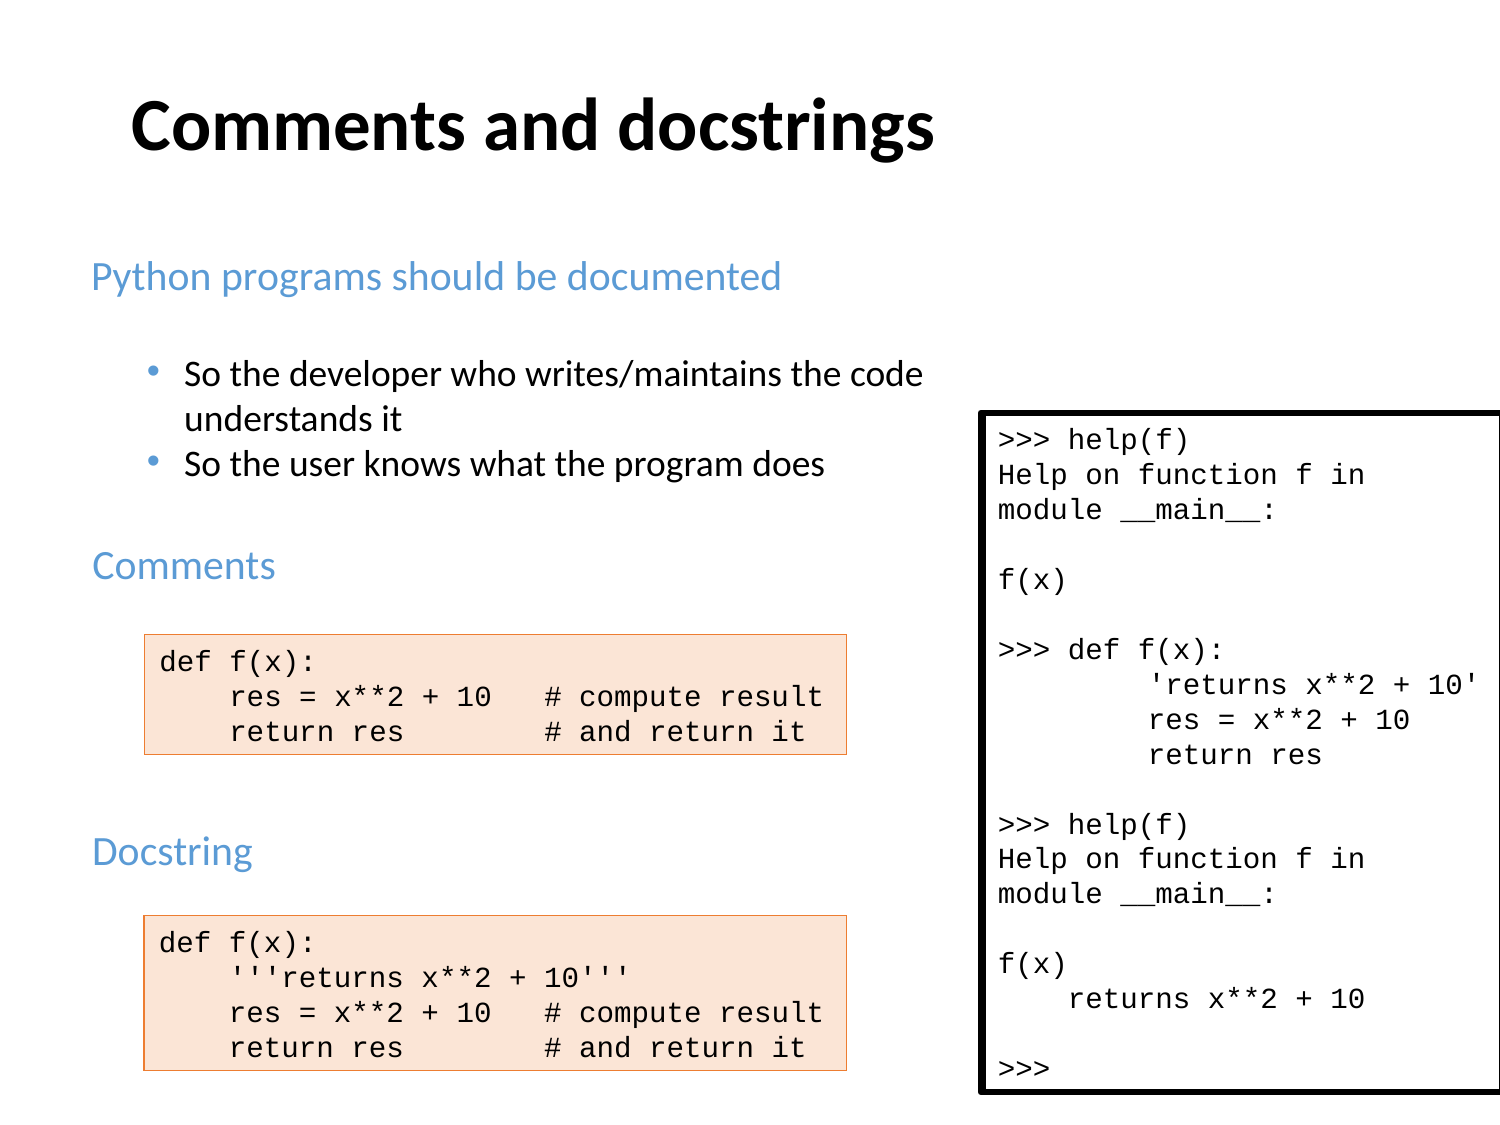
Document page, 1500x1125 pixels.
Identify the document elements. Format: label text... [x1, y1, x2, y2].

text_box Docstring [77, 816, 269, 882]
text_box def f(x): res = x**2 + 10 # compute result return res # and return it [144, 634, 847, 755]
text_box Python programs should be documented So the developer who writes/maintains the code understands it So the user knows what the program does [76, 241, 940, 491]
text_box def f(x): '''returns x**2 + 10''' res = x**2 + 10 # compute result return res # and return it [143, 915, 847, 1071]
text_box >>> help(f) Help on function f in module __main__: f(x) >>> def f(x): 'returns x**2 + 10' res = x**2 + 10 return res >>> help(f) Help on function f in module __main__: f(x) returns x**2 + 10 >>> [982, 412, 1500, 1093]
text_box Comments and docstrings [116, 0, 1392, 242]
text_box Comments [77, 530, 291, 596]
